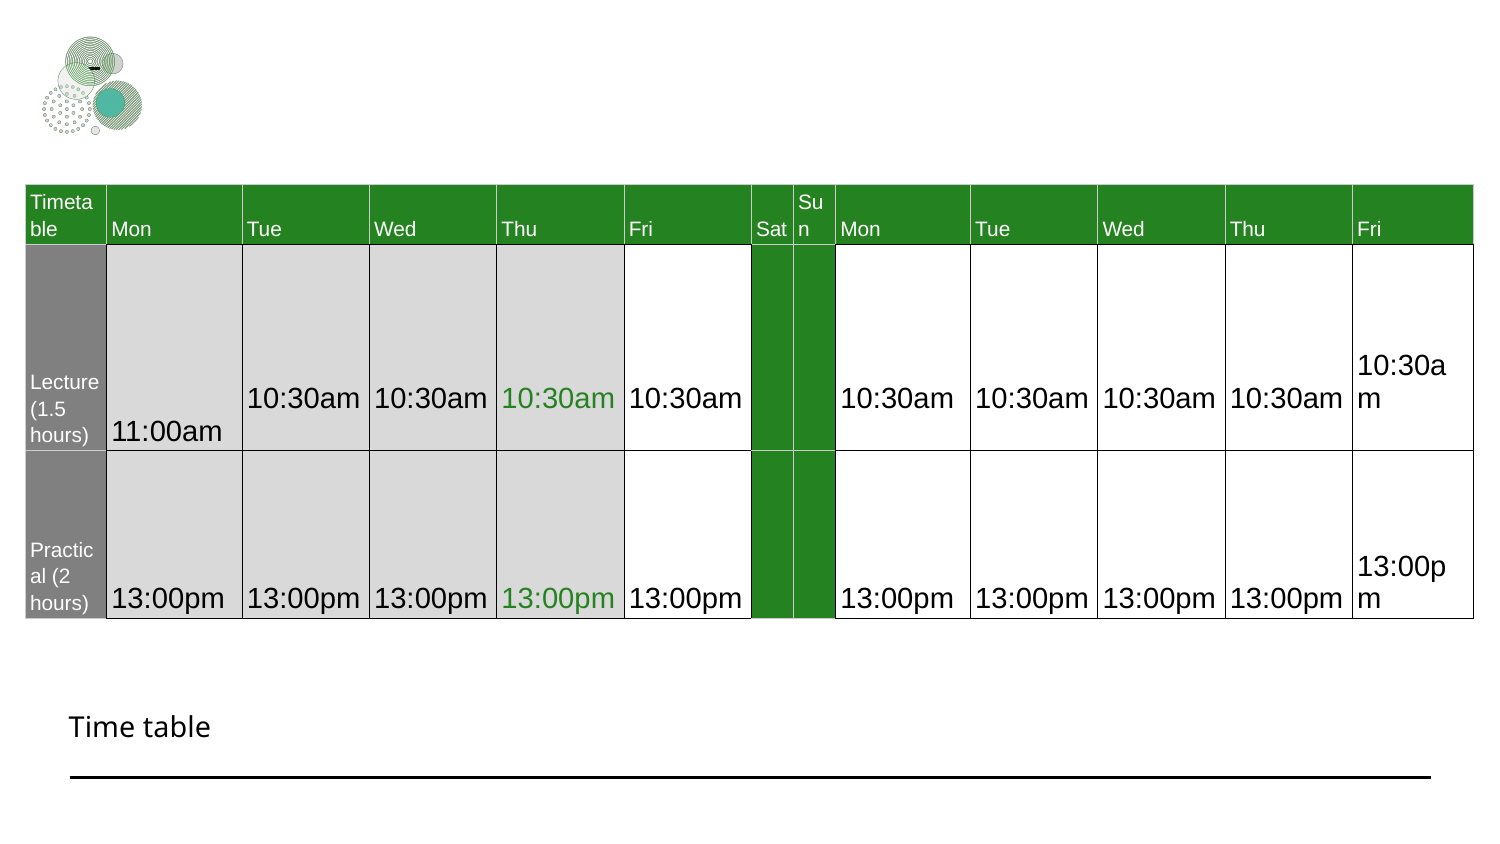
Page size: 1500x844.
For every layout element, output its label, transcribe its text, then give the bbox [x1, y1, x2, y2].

table_cell 10:30am [497, 245, 624, 450]
table_header Tue [243, 185, 369, 244]
table_cell [794, 451, 835, 618]
table_header Fri [1353, 185, 1473, 244]
table_header Timetable [26, 185, 106, 244]
picture [27, 21, 157, 151]
table_cell [752, 245, 793, 450]
table_cell 13:00pm [1353, 451, 1473, 618]
list Time table [53, 693, 1430, 758]
table_cell [752, 451, 793, 618]
table_header Mon [107, 185, 242, 244]
table_cell 10:30am [1226, 245, 1352, 450]
table_header Wed [370, 185, 496, 244]
table_header Tue [971, 185, 1097, 244]
table_cell 10:30am [971, 245, 1097, 450]
table_cell 10:30am [625, 245, 751, 450]
table_cell Lecture (1.5 hours) [26, 245, 106, 450]
table_cell 13:00pm [1226, 451, 1352, 618]
table_header Fri [625, 185, 751, 244]
table_cell 13:00pm [370, 451, 496, 618]
table_header Mon [836, 185, 970, 244]
table_header Thu [497, 185, 624, 244]
table_cell 13:00pm [497, 451, 624, 618]
table_cell 13:00pm [836, 451, 970, 618]
table_cell [794, 245, 835, 450]
table_cell 13:00pm [1098, 451, 1225, 618]
table_cell 10:30am [1353, 245, 1473, 450]
table_cell 10:30am [1098, 245, 1225, 450]
table_header Sat [752, 185, 793, 244]
table_cell Practical (2 hours) [26, 451, 106, 618]
table_header Wed [1098, 185, 1225, 244]
table_cell 13:00pm [243, 451, 369, 618]
table_cell 13:00pm [971, 451, 1097, 618]
table_cell 13:00pm [107, 451, 242, 618]
table_cell 10:30am [243, 245, 369, 450]
table_cell 10:30am [370, 245, 496, 450]
table_header Sun [794, 185, 835, 244]
table_cell 11:00am [107, 245, 242, 450]
table_header Thu [1226, 185, 1352, 244]
table_cell 13:00pm [625, 451, 751, 618]
table_cell 10:30am [836, 245, 970, 450]
